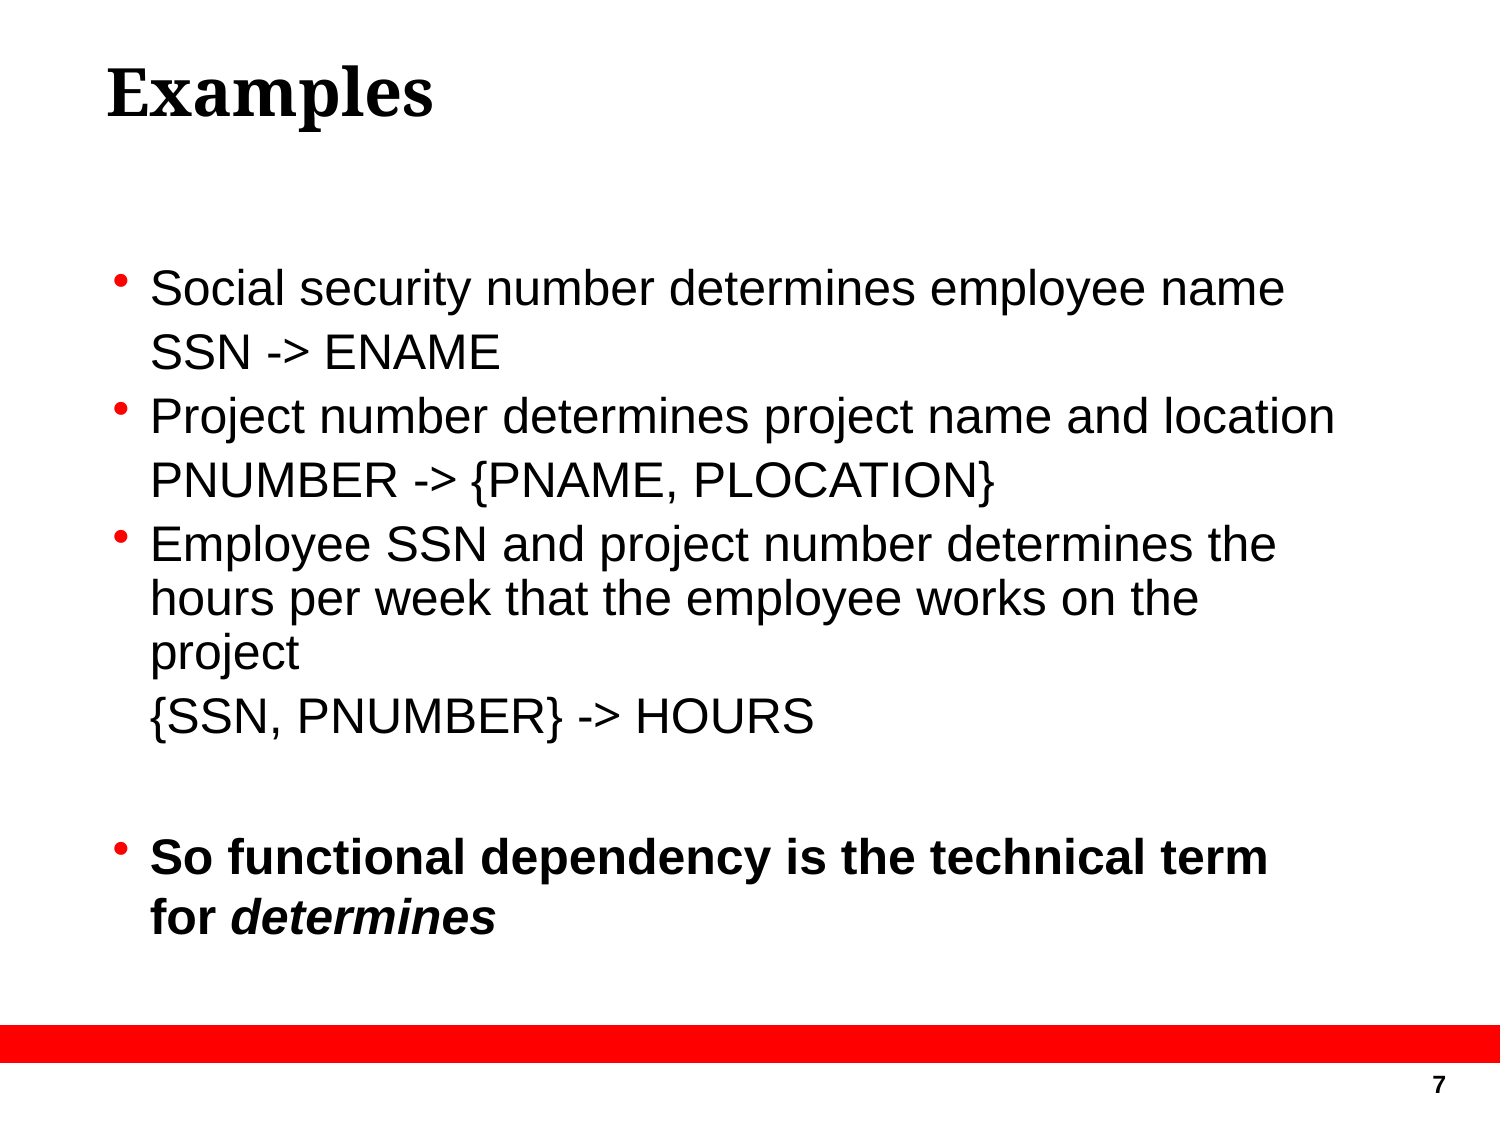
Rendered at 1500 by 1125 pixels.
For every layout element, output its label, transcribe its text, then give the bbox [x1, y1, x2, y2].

picture [0, 1025, 1500, 1063]
title Examples [106, 50, 1350, 205]
list Social security number determines employee name SSN -> ENAME Project number determines project name and location PNUMBER -> {PNAME, PLOCATION} Employee SSN and project number determines the hours per week that the employee works on the project {SSN, PNUMBER} -> HOURS So functional dependency is the technical term for determines [112, 262, 1349, 975]
